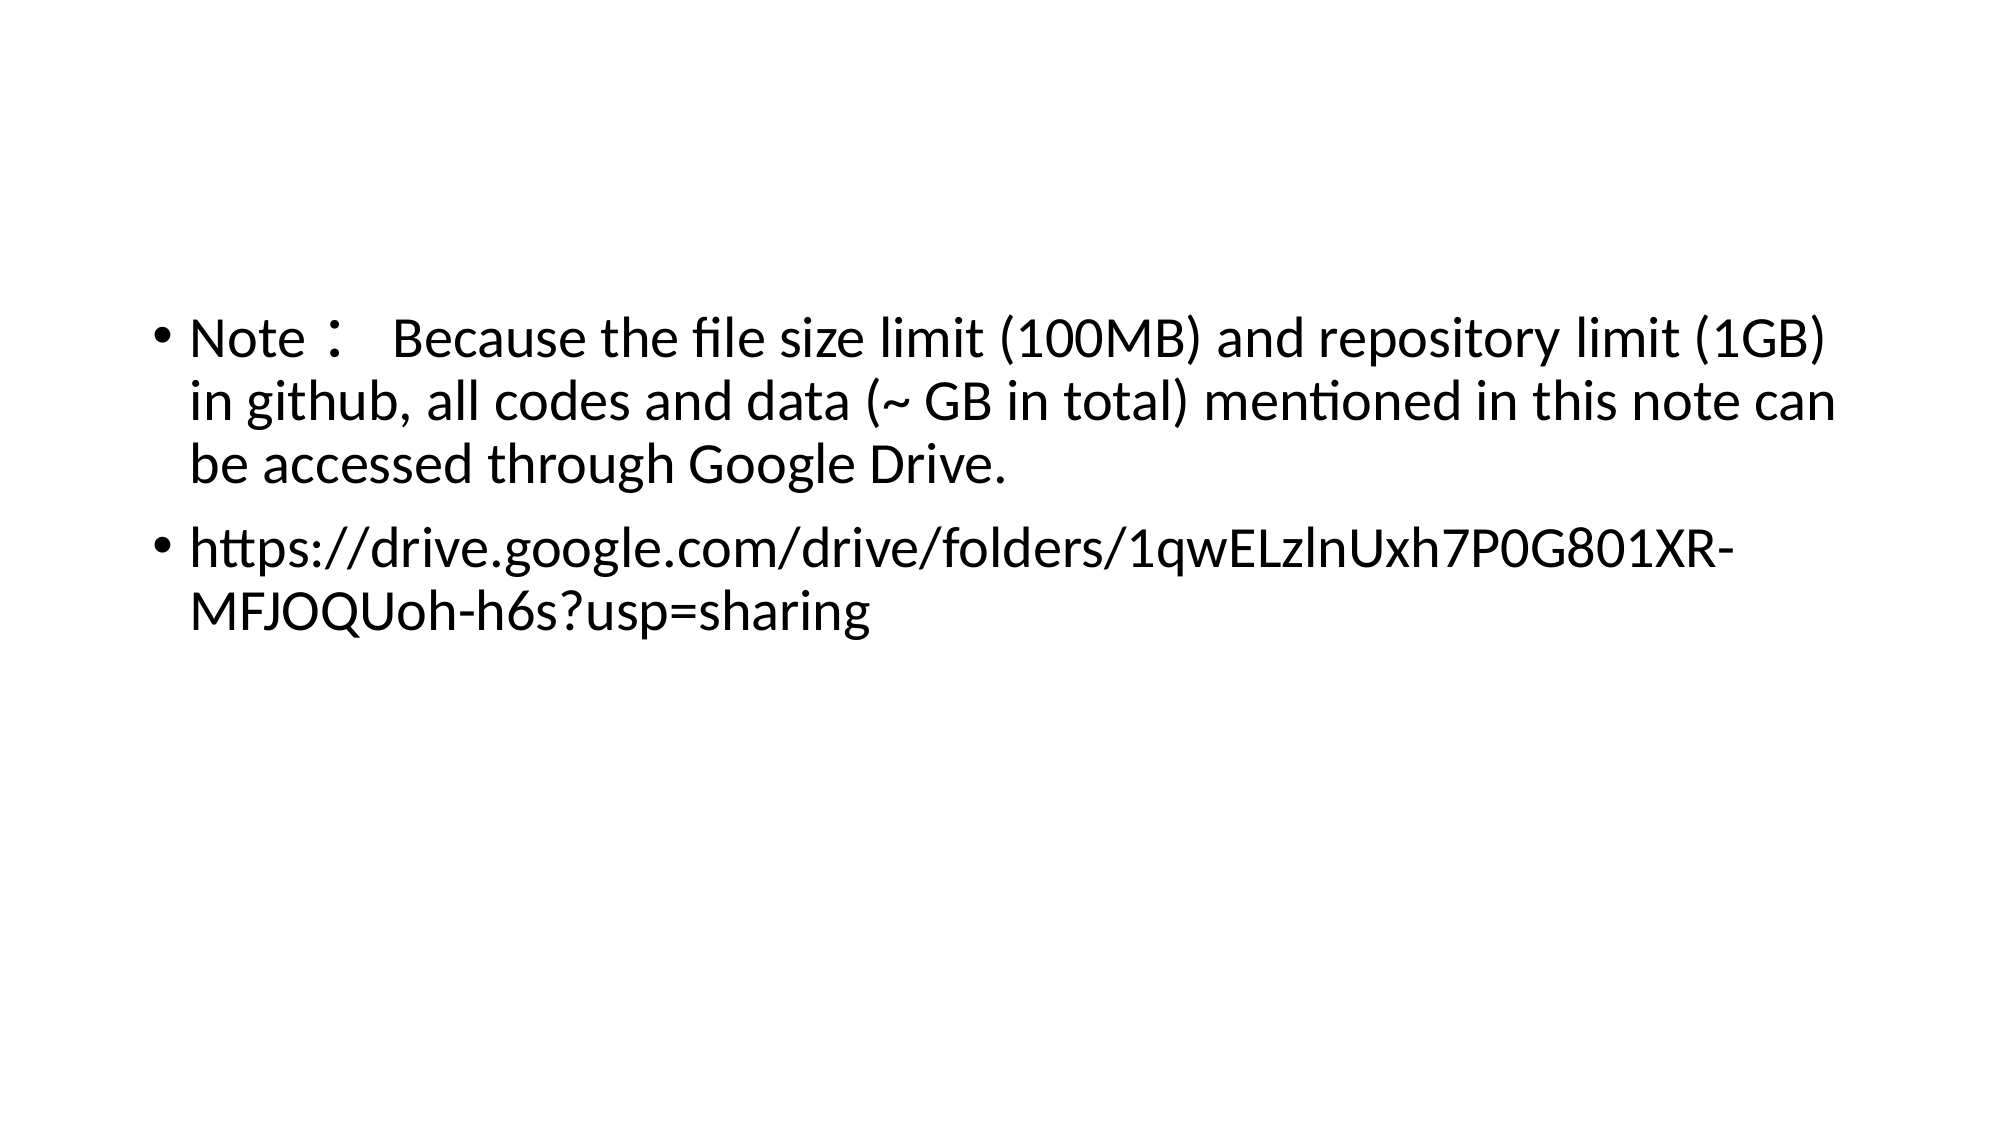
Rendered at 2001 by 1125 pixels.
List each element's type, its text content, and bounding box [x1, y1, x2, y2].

list Note：Because the file size limit (100MB) and repository limit (1GB) in github, all codes and data (~ GB in total) mentioned in this note can be accessed through Google Drive. https://drive.google.com/drive/folders/1qwELzlnUxh7P0G801XR-MFJOQUoh-h6s?usp=sharing [137, 299, 1863, 1014]
